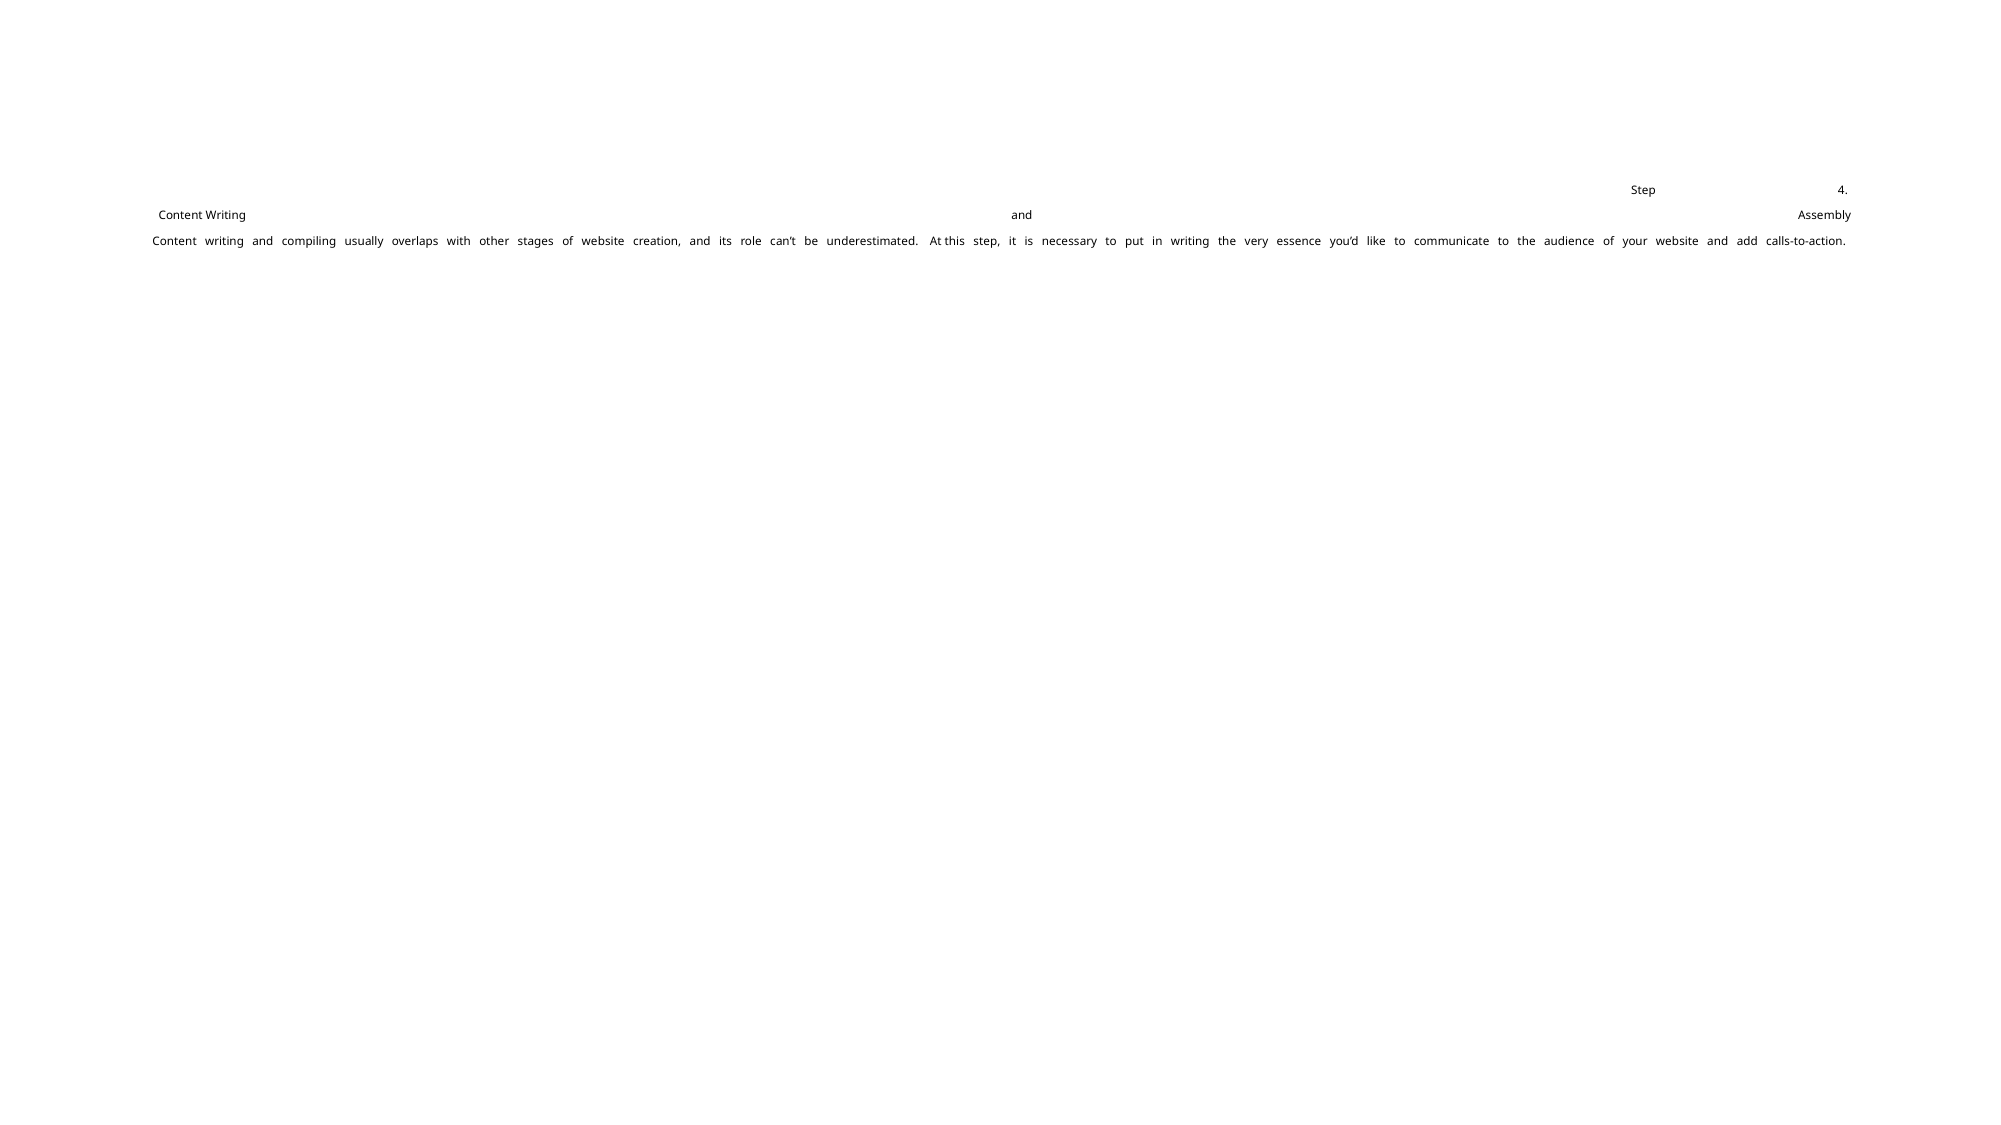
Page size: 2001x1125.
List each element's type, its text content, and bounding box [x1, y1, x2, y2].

title Step 4. Content Writing and Assembly Content writing and compiling usually overlaps with other stages of website creation, and its role can’t be underestimated. At this step, it is necessary to put in writing the very essence you’d like to communicate to the audience of your website and add calls-to-action. [137, 59, 1863, 278]
